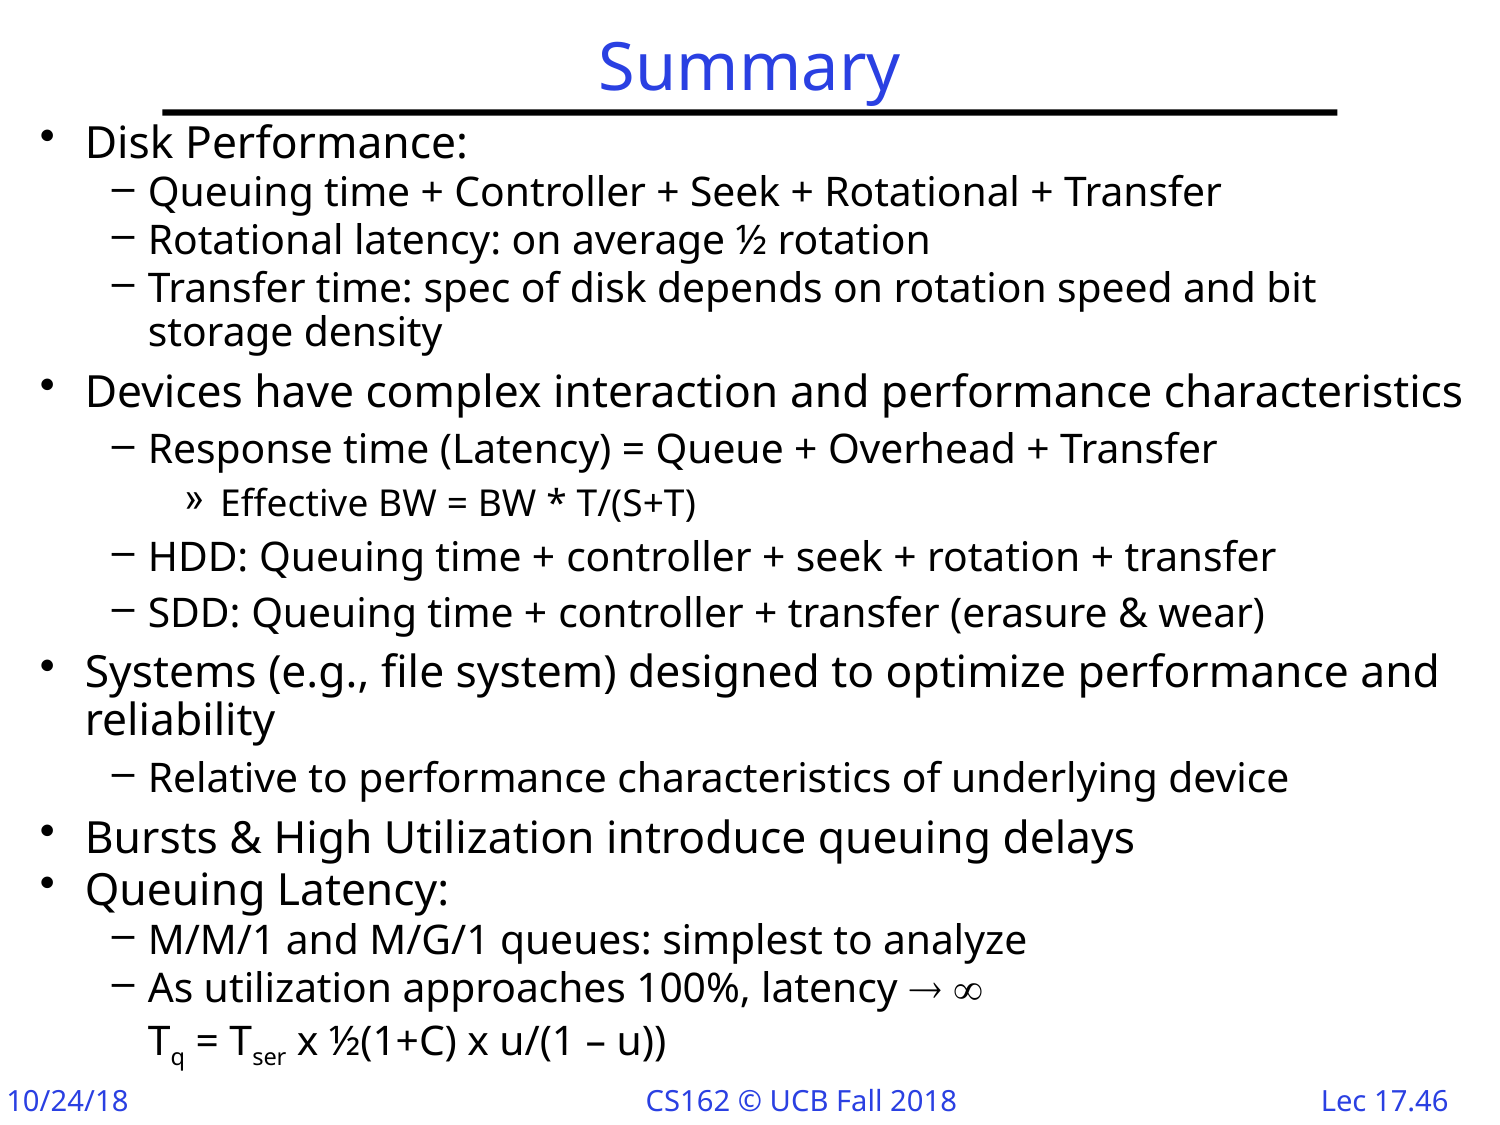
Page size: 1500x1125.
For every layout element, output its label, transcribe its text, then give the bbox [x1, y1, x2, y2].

title Summary [162, 24, 1338, 112]
list Disk Performance: Queuing time + Controller + Seek + Rotational + Transfer Rotational latency: on average ½ rotation Transfer time: spec of disk depends on rotation speed and bit storage density Devices have complex interaction and performance characteristics Response time (Latency) = Queue + Overhead + Transfer Effective BW = BW * T/(S+T) HDD: Queuing time + controller + seek + rotation + transfer SDD: Queuing time + controller + transfer (erasure & wear) Systems (e.g., file system) designed to optimize performance and reliability Relative to performance characteristics of underlying device Bursts & High Utilization introduce queuing delays Queuing Latency: M/M/1 and M/G/1 queues: simplest to analyze As utilization approaches 100%, latency   Tq = Tser x ½(1+C) x u/(1 – u)) [24, 112, 1488, 1088]
